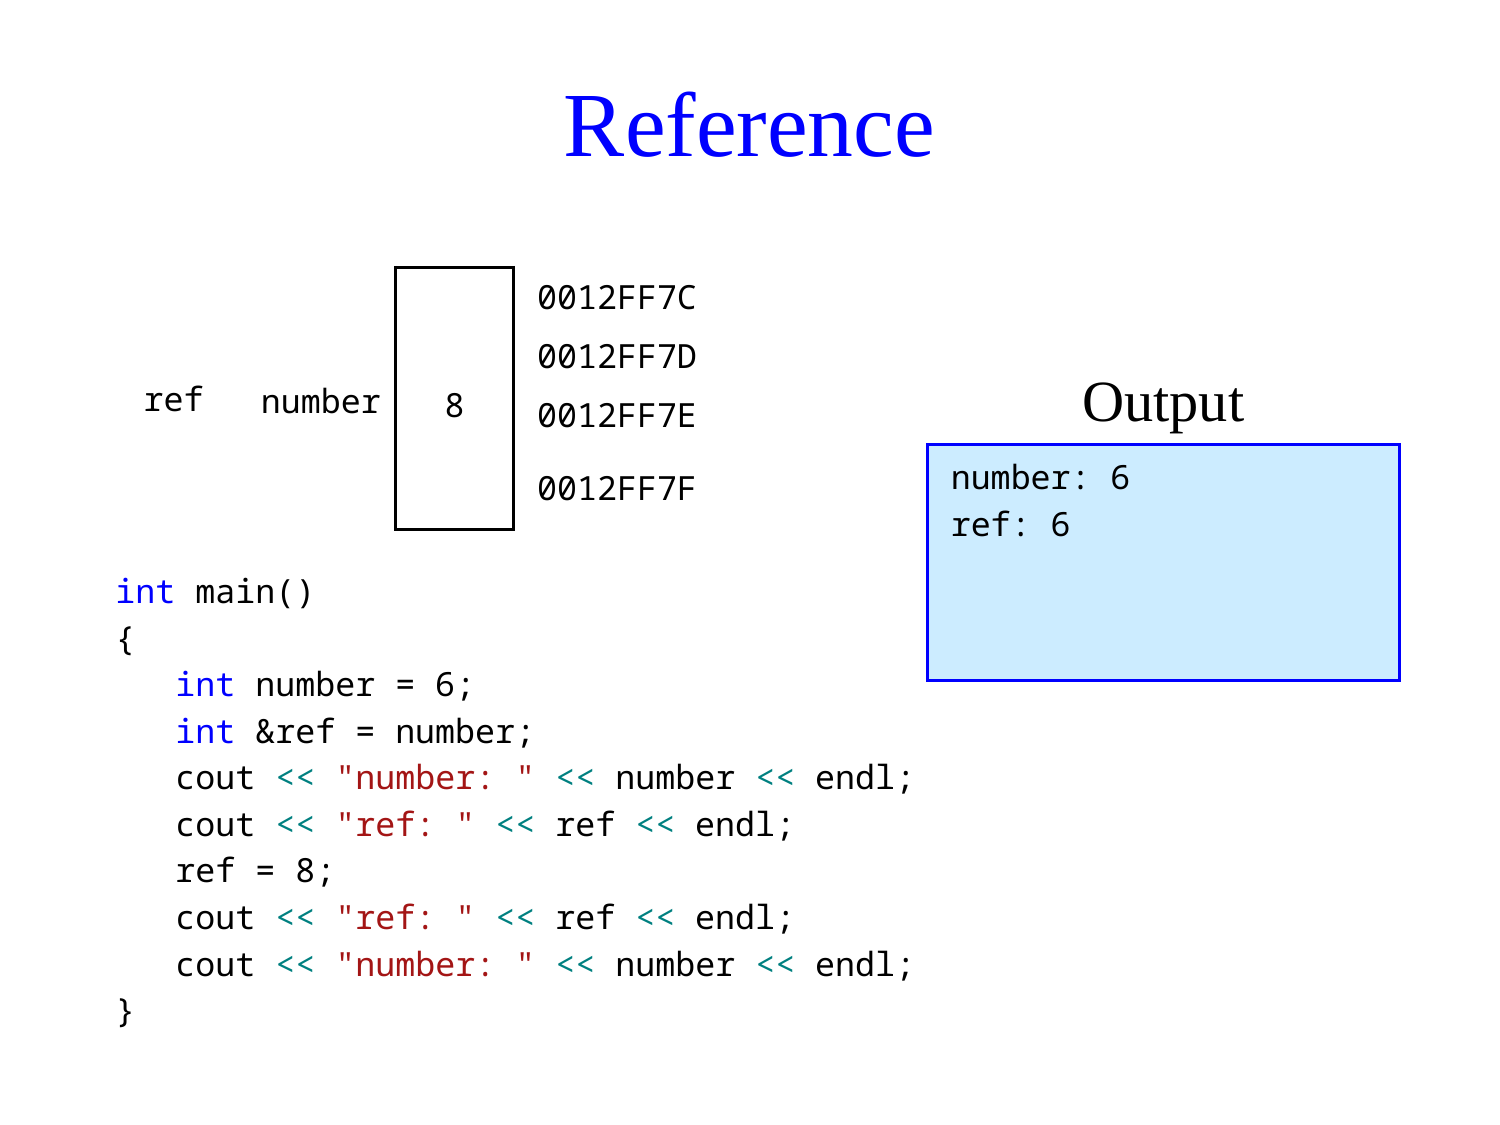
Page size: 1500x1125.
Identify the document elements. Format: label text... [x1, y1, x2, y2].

table_cell 0012FF7E [515, 385, 720, 444]
table_header ref [100, 267, 218, 530]
table_header 0012FF7C [515, 267, 720, 326]
text_box Output [1045, 355, 1282, 441]
table_header number [218, 267, 394, 530]
title Reference [40, 30, 1459, 209]
text_box number: 6 ref: 6 [927, 444, 1400, 681]
table_header 8 [397, 269, 512, 528]
list int main() { int number = 6; int &ref = number; cout << "number: " << number << endl; cout << "ref: " << ref << endl; ref = 8; cout << "ref: " << ref << endl; cout << "number: " << number << endl; } [100, 562, 957, 1036]
table_cell 0012FF7F [515, 444, 720, 530]
table_cell 0012FF7D [515, 326, 720, 385]
